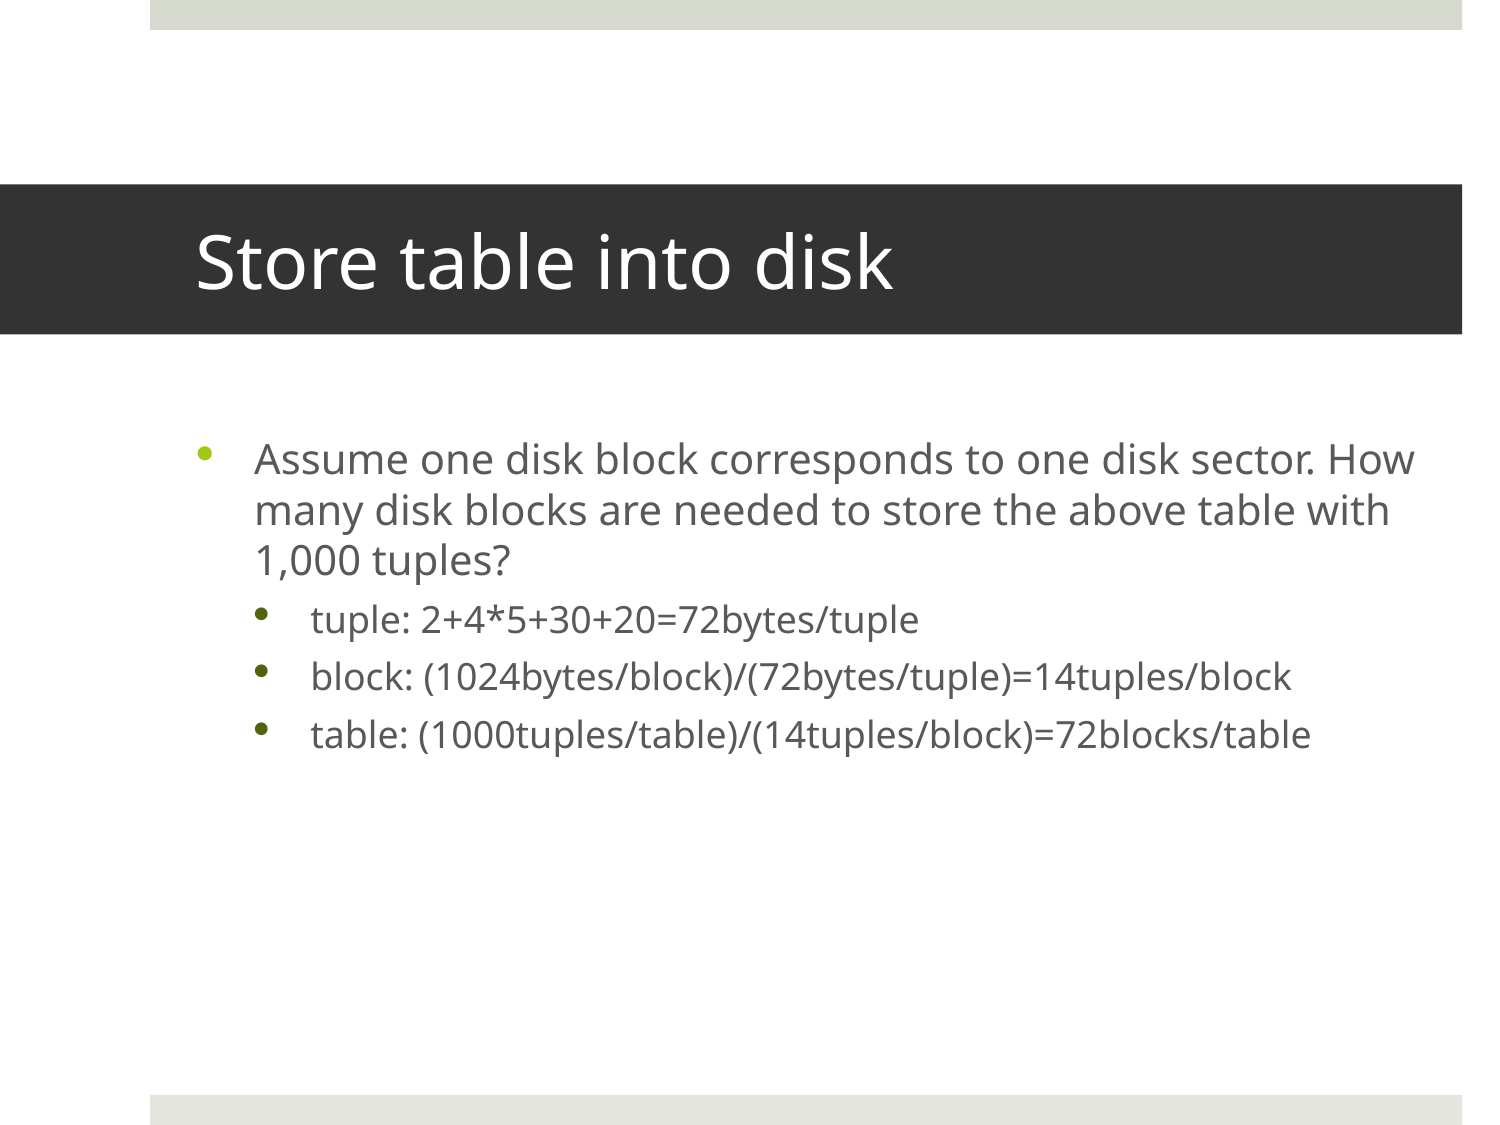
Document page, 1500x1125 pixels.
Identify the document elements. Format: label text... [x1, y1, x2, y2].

title Store table into disk [0, 184, 1463, 335]
list Assume one disk block corresponds to one disk sector. How many disk blocks are needed to store the above table with 1,000 tuples? tuple: 2+4*5+30+20=72bytes/tuple block: (1024bytes/block)/(72bytes/tuple)=14tuples/block table: (1000tuples/table)/(14tuples/block)=72blocks/table [182, 425, 1432, 1028]
